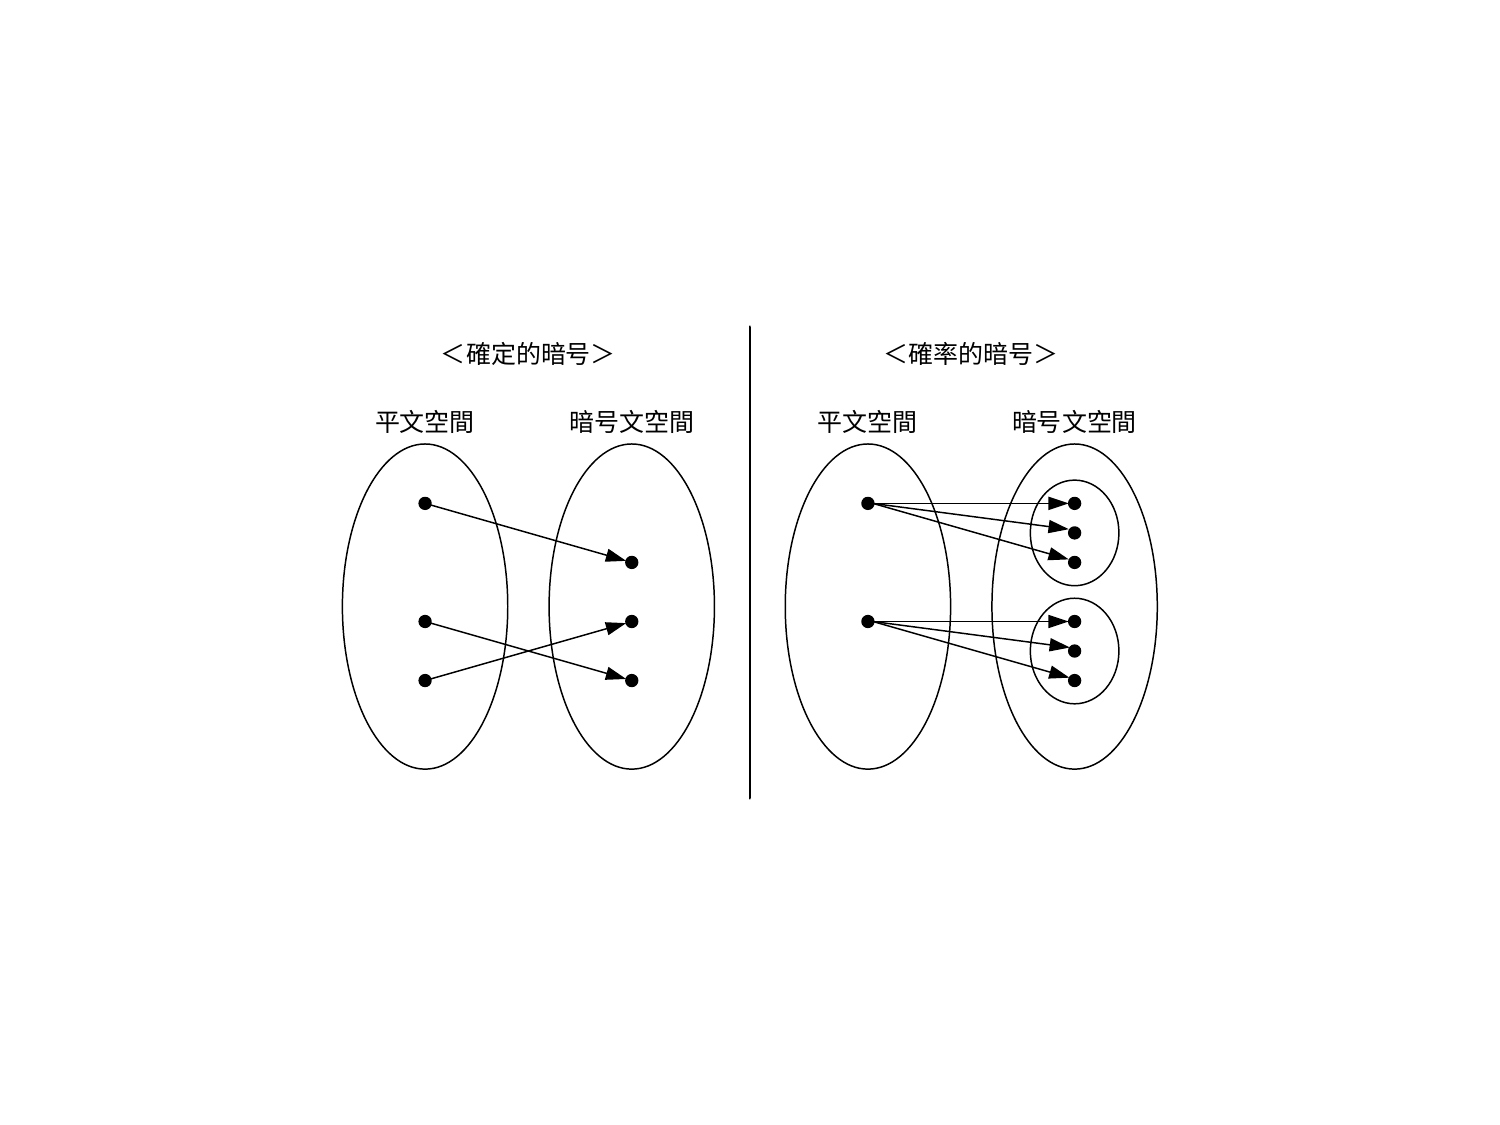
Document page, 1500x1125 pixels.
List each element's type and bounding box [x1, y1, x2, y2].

picture [339, 322, 1161, 802]
